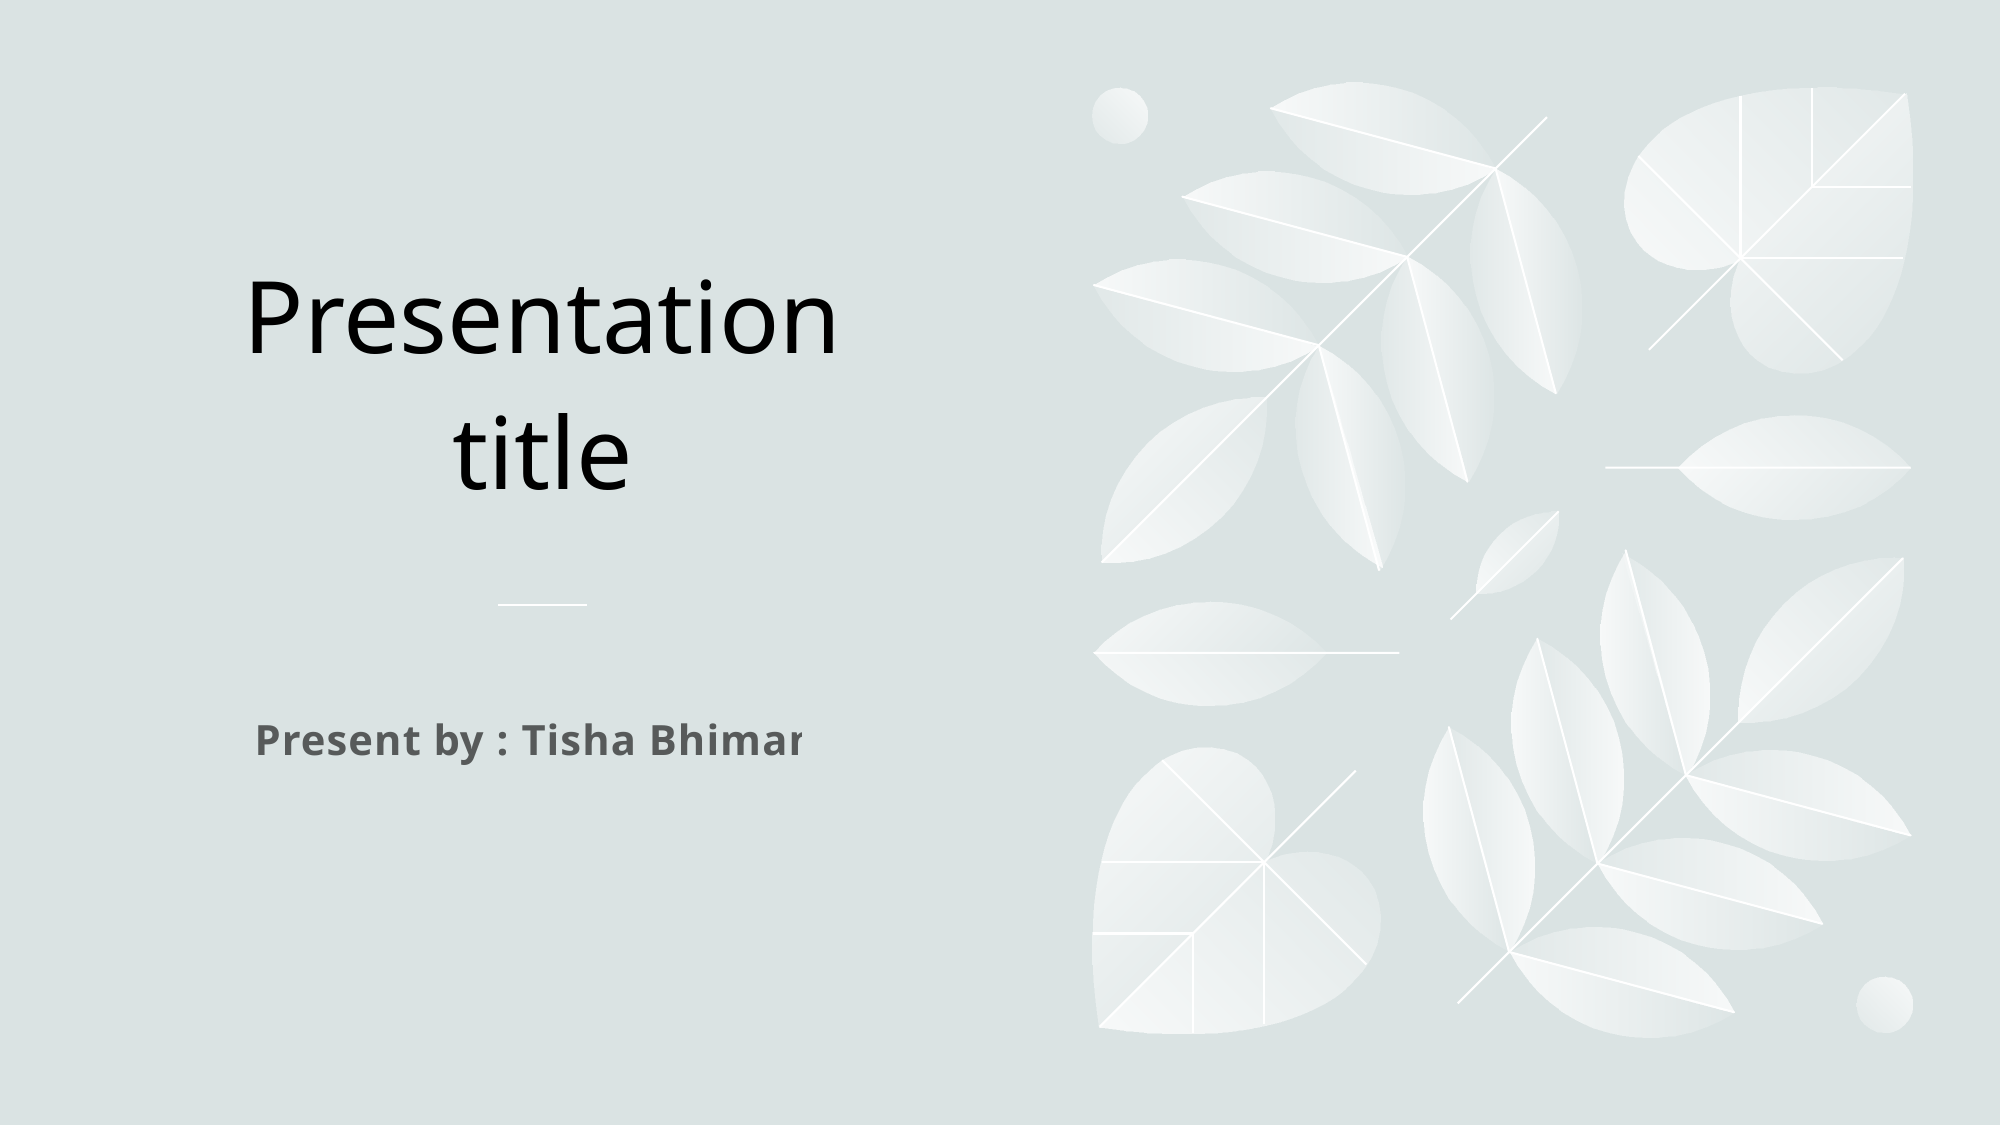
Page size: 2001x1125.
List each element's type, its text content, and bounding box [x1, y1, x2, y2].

title Presentation title [161, 143, 925, 527]
subtitle Present by : Tisha Bhimani [162, 674, 923, 947]
